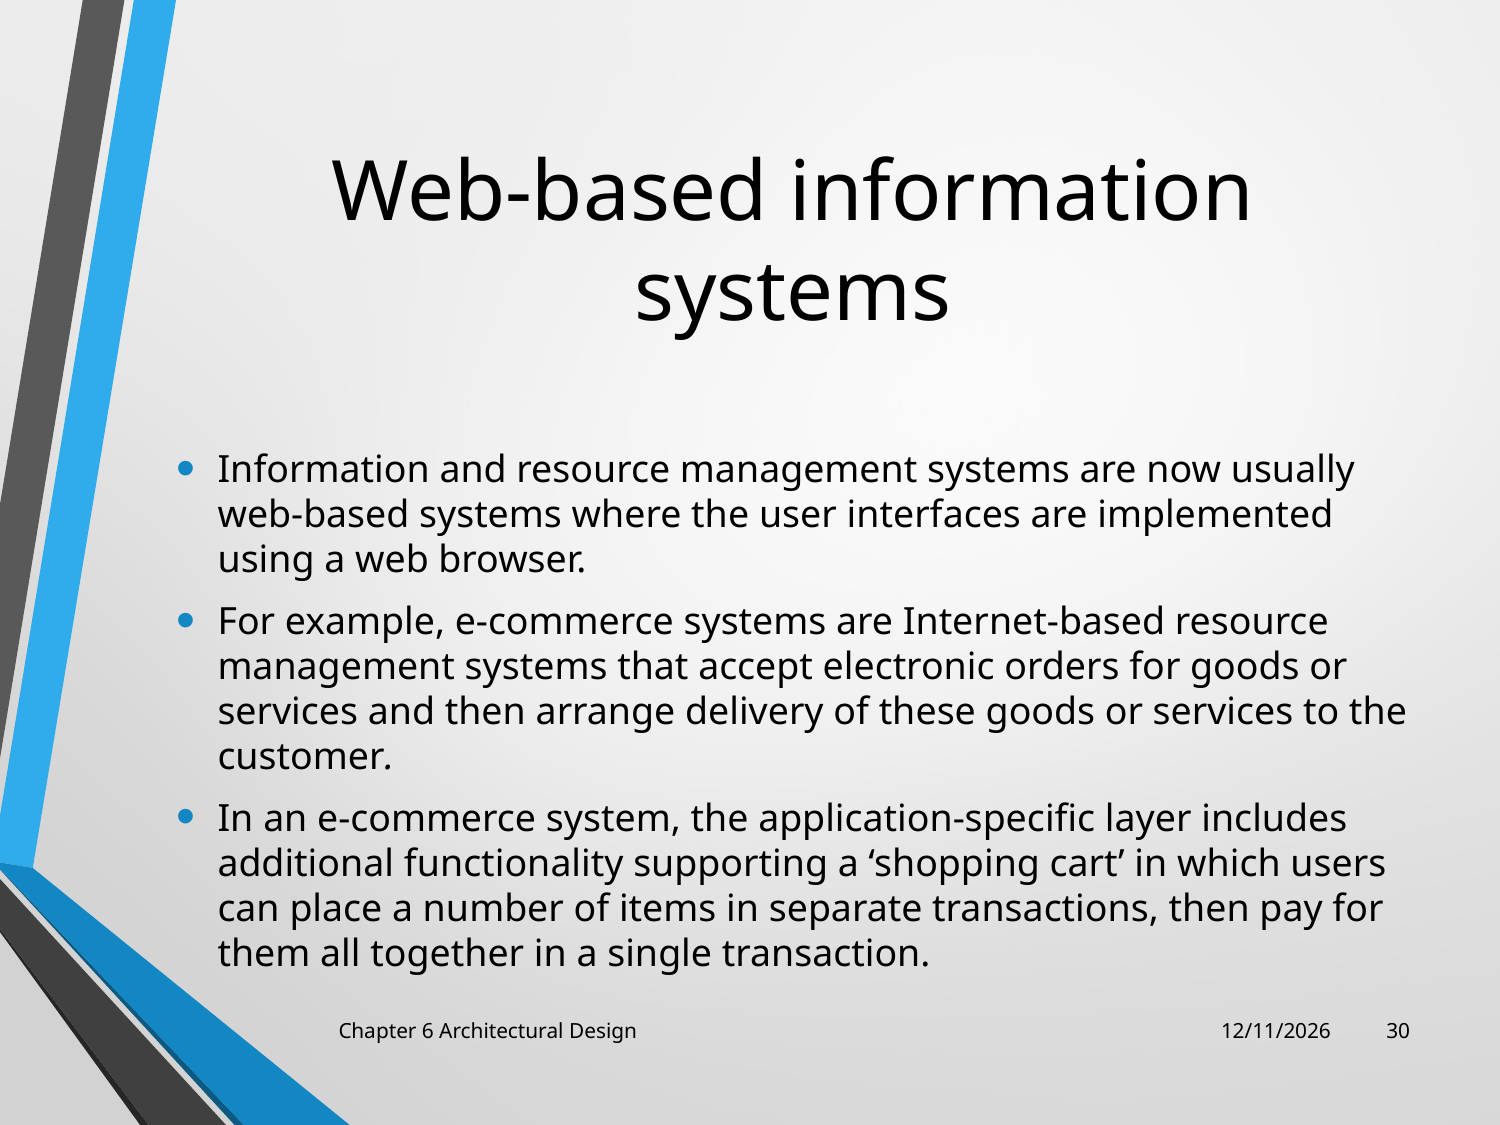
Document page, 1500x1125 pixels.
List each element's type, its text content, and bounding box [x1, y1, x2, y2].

slide_number 30 [1354, 1001, 1425, 1062]
list Information and resource management systems are now usually web-based systems where the user interfaces are implemented using a web browser. For example, e-commerce systems are Internet-based resource management systems that accept electronic orders for goods or services and then arrange delivery of these goods or services to the customer. In an e-commerce system, the application-specific layer includes additional functionality supporting a ‘shopping cart’ in which users can place a number of items in separate transactions, then pay for them all together in a single transaction. [161, 437, 1425, 985]
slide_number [1204, 1001, 1346, 1062]
title Web-based information systems [161, 75, 1425, 400]
footer Chapter 6 Architectural Design [323, 1001, 1196, 1062]
